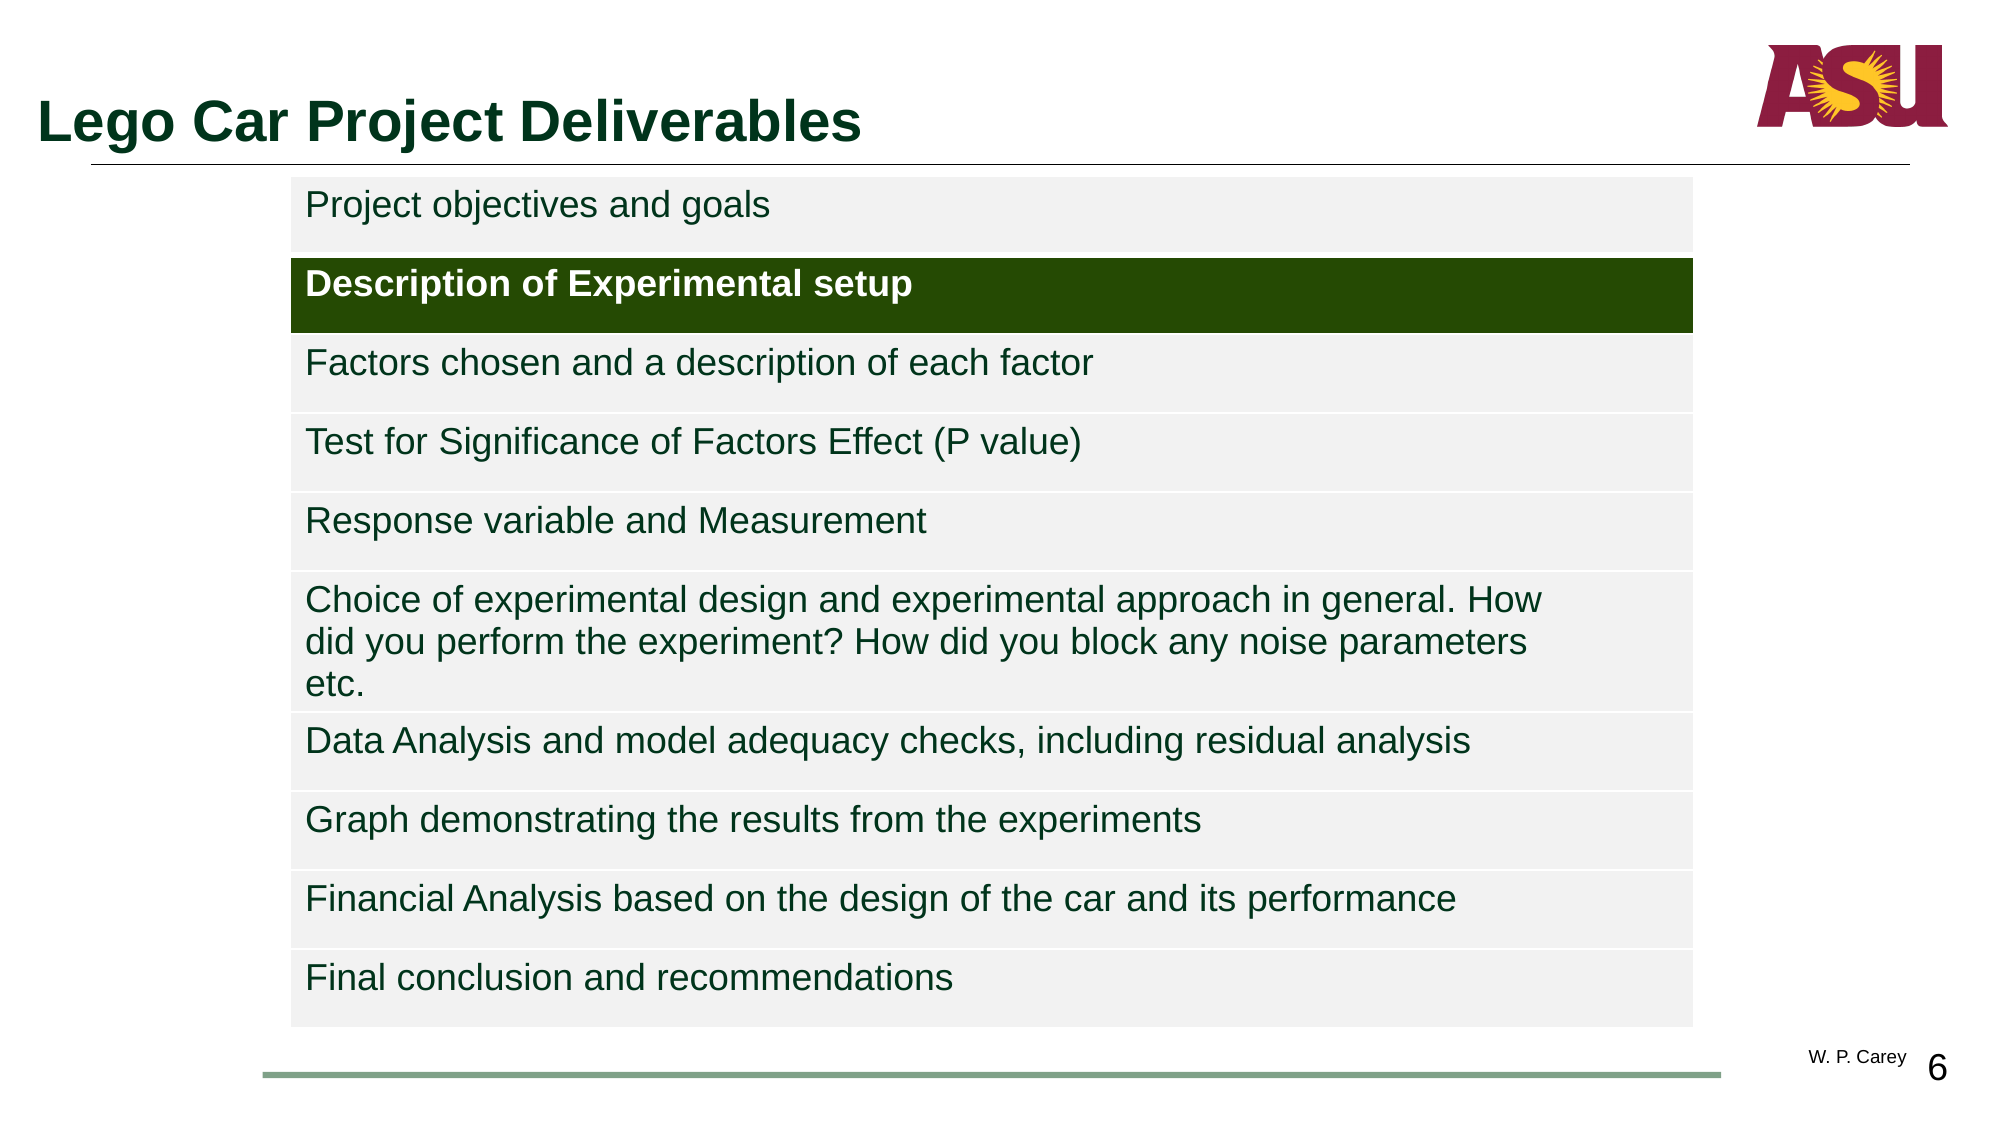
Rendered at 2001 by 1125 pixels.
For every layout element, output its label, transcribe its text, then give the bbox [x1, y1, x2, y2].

table_cell Final conclusion and recommendations [291, 950, 1693, 1027]
title Lego Car Project Deliverables [37, 32, 1775, 153]
table_cell Test for Significance of Factors Effect (P value) [291, 414, 1693, 491]
table_header Project objectives and goals [291, 177, 1693, 252]
table_cell Data Analysis and model adequacy checks, including residual analysis [291, 713, 1693, 790]
table_cell Choice of experimental design and experimental approach in general. How did you perform the experiment? How did you block any noise parameters etc. [291, 572, 1693, 711]
table_cell Graph demonstrating the results from the experiments [291, 792, 1693, 869]
table_cell Response variable and Measurement [291, 493, 1693, 570]
table_cell Financial Analysis based on the design of the car and its performance [291, 871, 1693, 948]
slide_number 6 [1912, 1035, 1963, 1096]
table_cell Factors chosen and a description of each factor [291, 335, 1693, 412]
table_cell Description of Experimental setup [291, 258, 1693, 333]
picture [1775, 45, 1948, 127]
